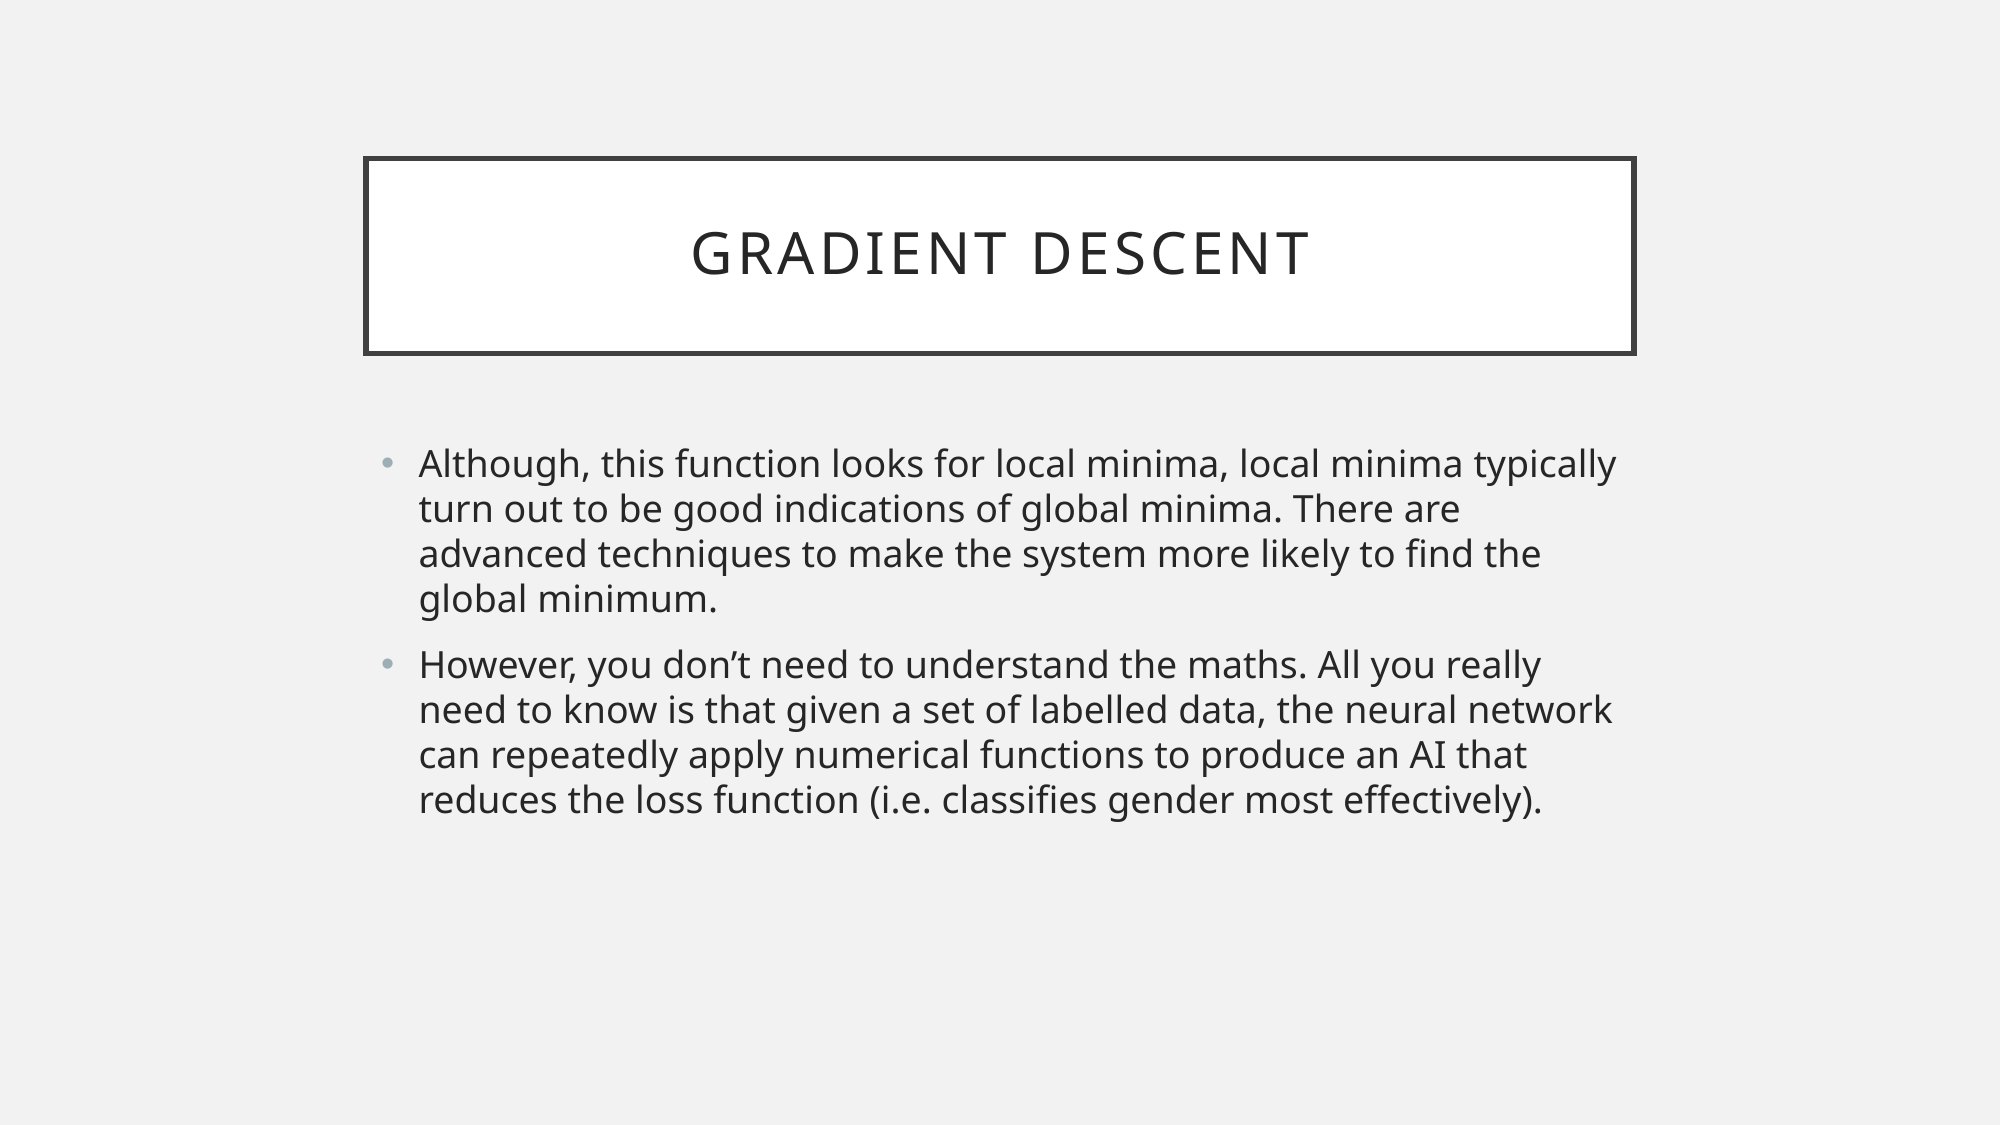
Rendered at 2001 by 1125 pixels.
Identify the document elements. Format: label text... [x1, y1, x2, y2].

list Although, this function looks for local minima, local minima typically turn out to be good indications of global minima. There are advanced techniques to make the system more likely to find the global minimum. However, you don’t need to understand the maths. All you really need to know is that given a set of labelled data, the neural network can repeatedly apply numerical functions to produce an AI that reduces the loss function (i.e. classifies gender most effectively). [366, 432, 1634, 942]
title Gradient Descent [363, 156, 1637, 356]
